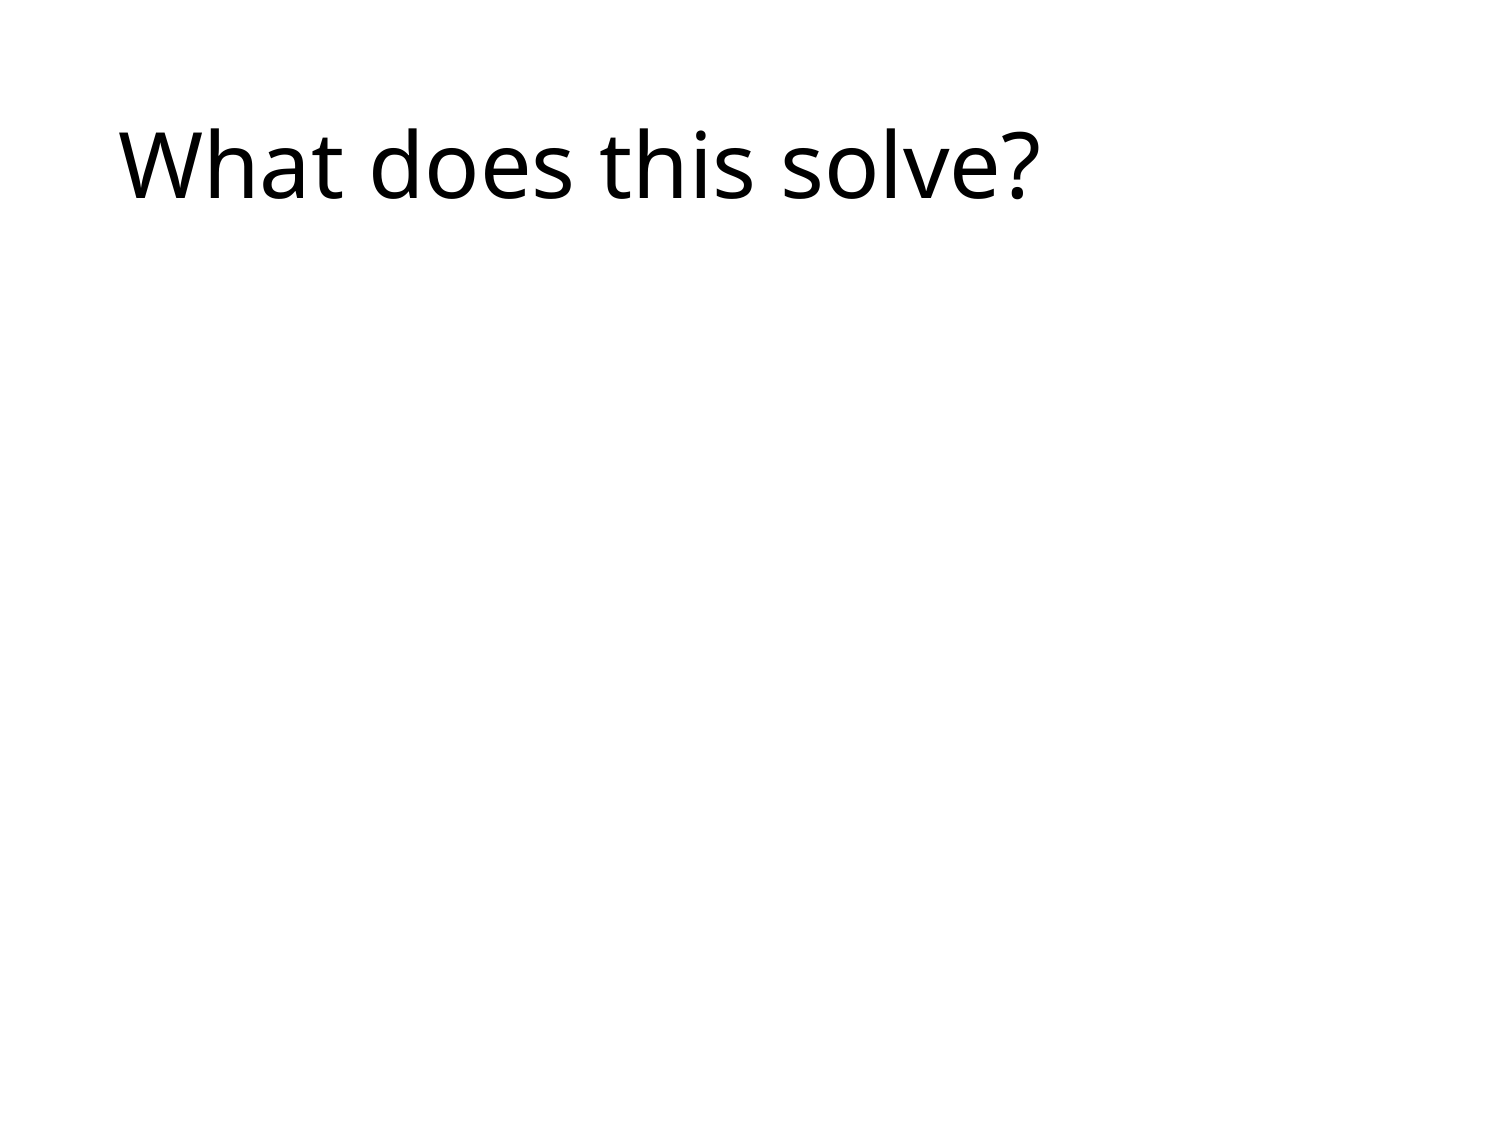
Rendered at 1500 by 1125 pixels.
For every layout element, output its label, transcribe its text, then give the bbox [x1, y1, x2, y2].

title What does this solve? [103, 59, 1397, 278]
